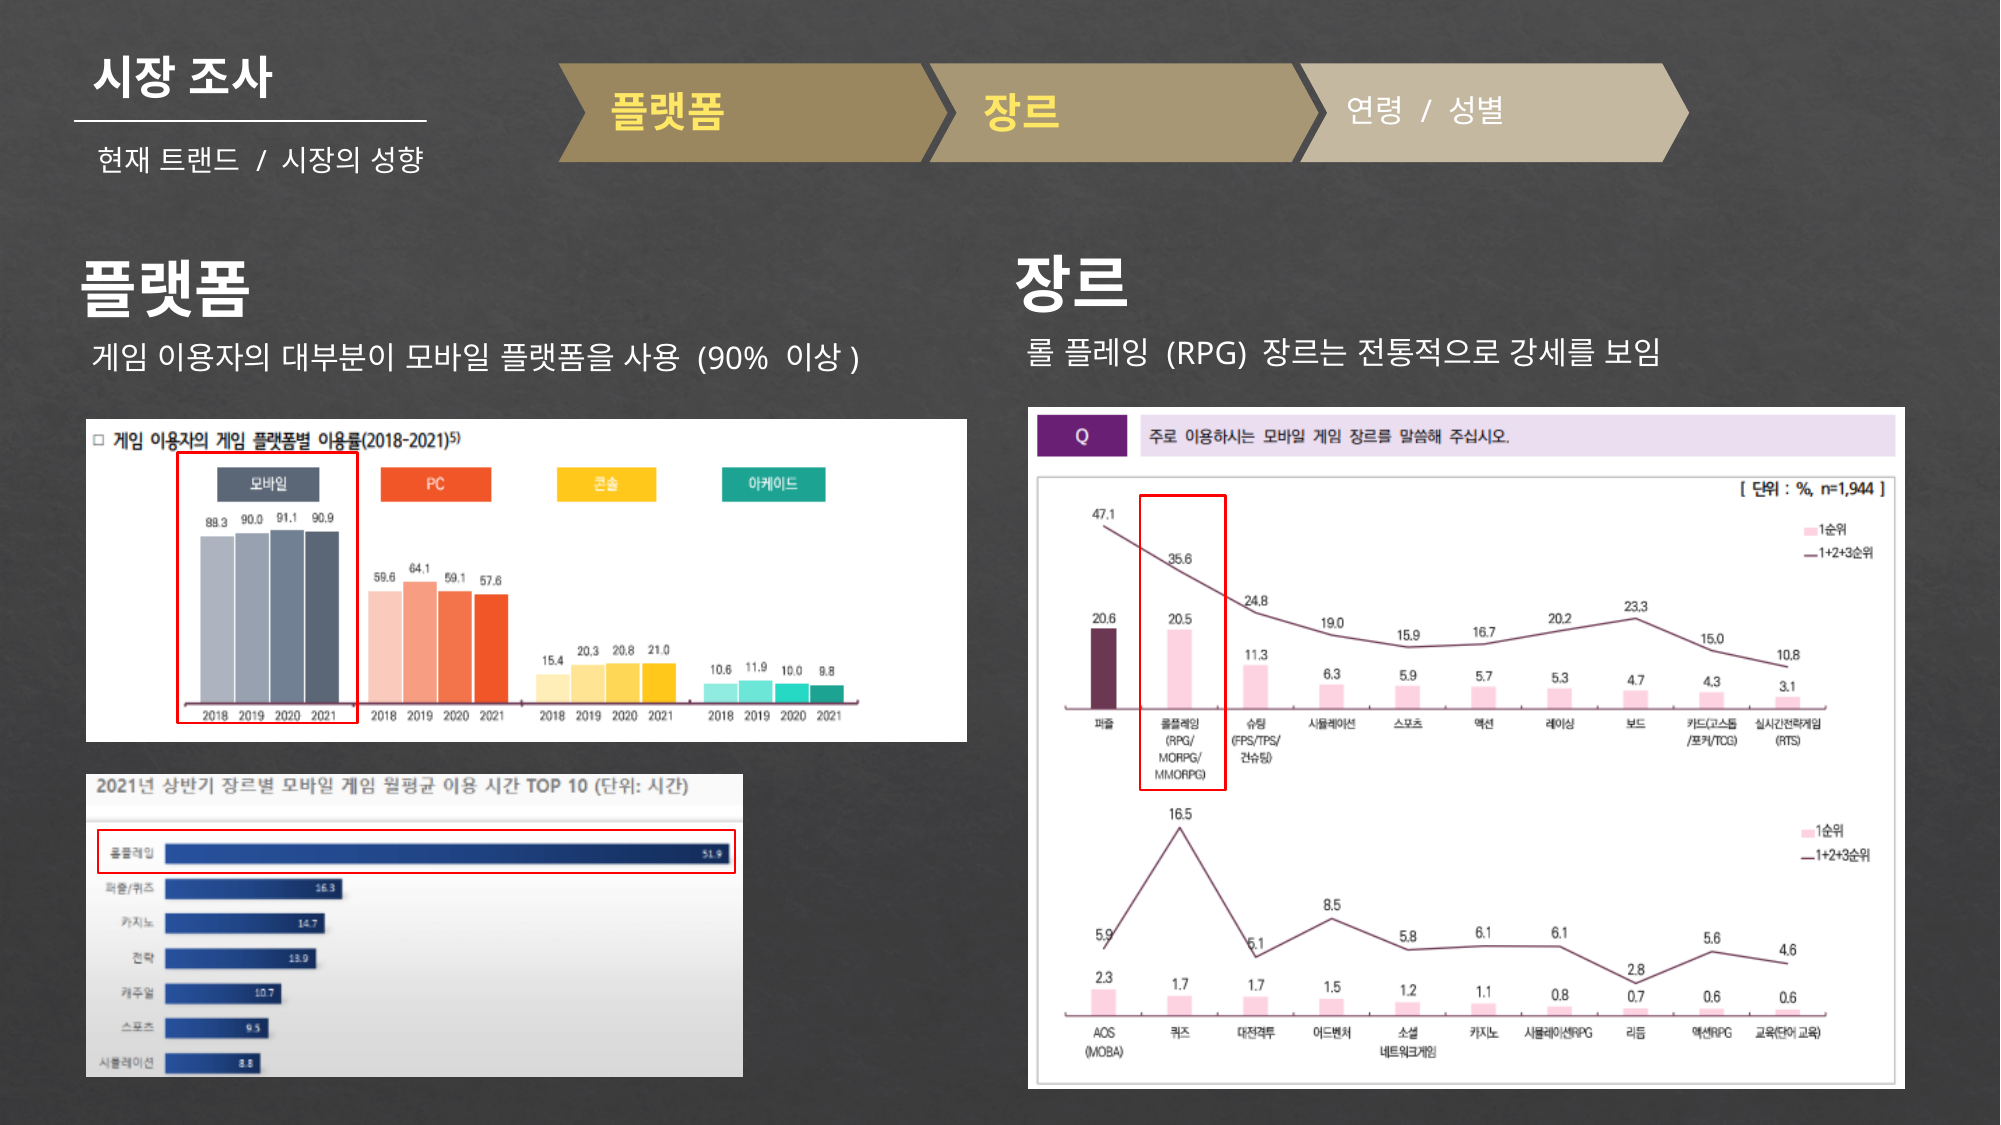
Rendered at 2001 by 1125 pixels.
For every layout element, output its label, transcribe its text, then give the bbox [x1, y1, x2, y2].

text_box 장르 [999, 237, 1536, 328]
text_box 게임 이용자의 대부분이 모바일 플랫폼을 사용 (90% 이상) [76, 330, 1011, 421]
text_box 플랫폼 [64, 242, 601, 333]
picture [86, 419, 967, 742]
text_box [64, 41, 481, 185]
picture [1028, 407, 1905, 1089]
text_box 롤 플레잉 (RPG) 장르는 전통적으로 강세를 보임 [1011, 325, 2000, 453]
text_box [558, 63, 1690, 163]
picture [86, 774, 744, 1077]
